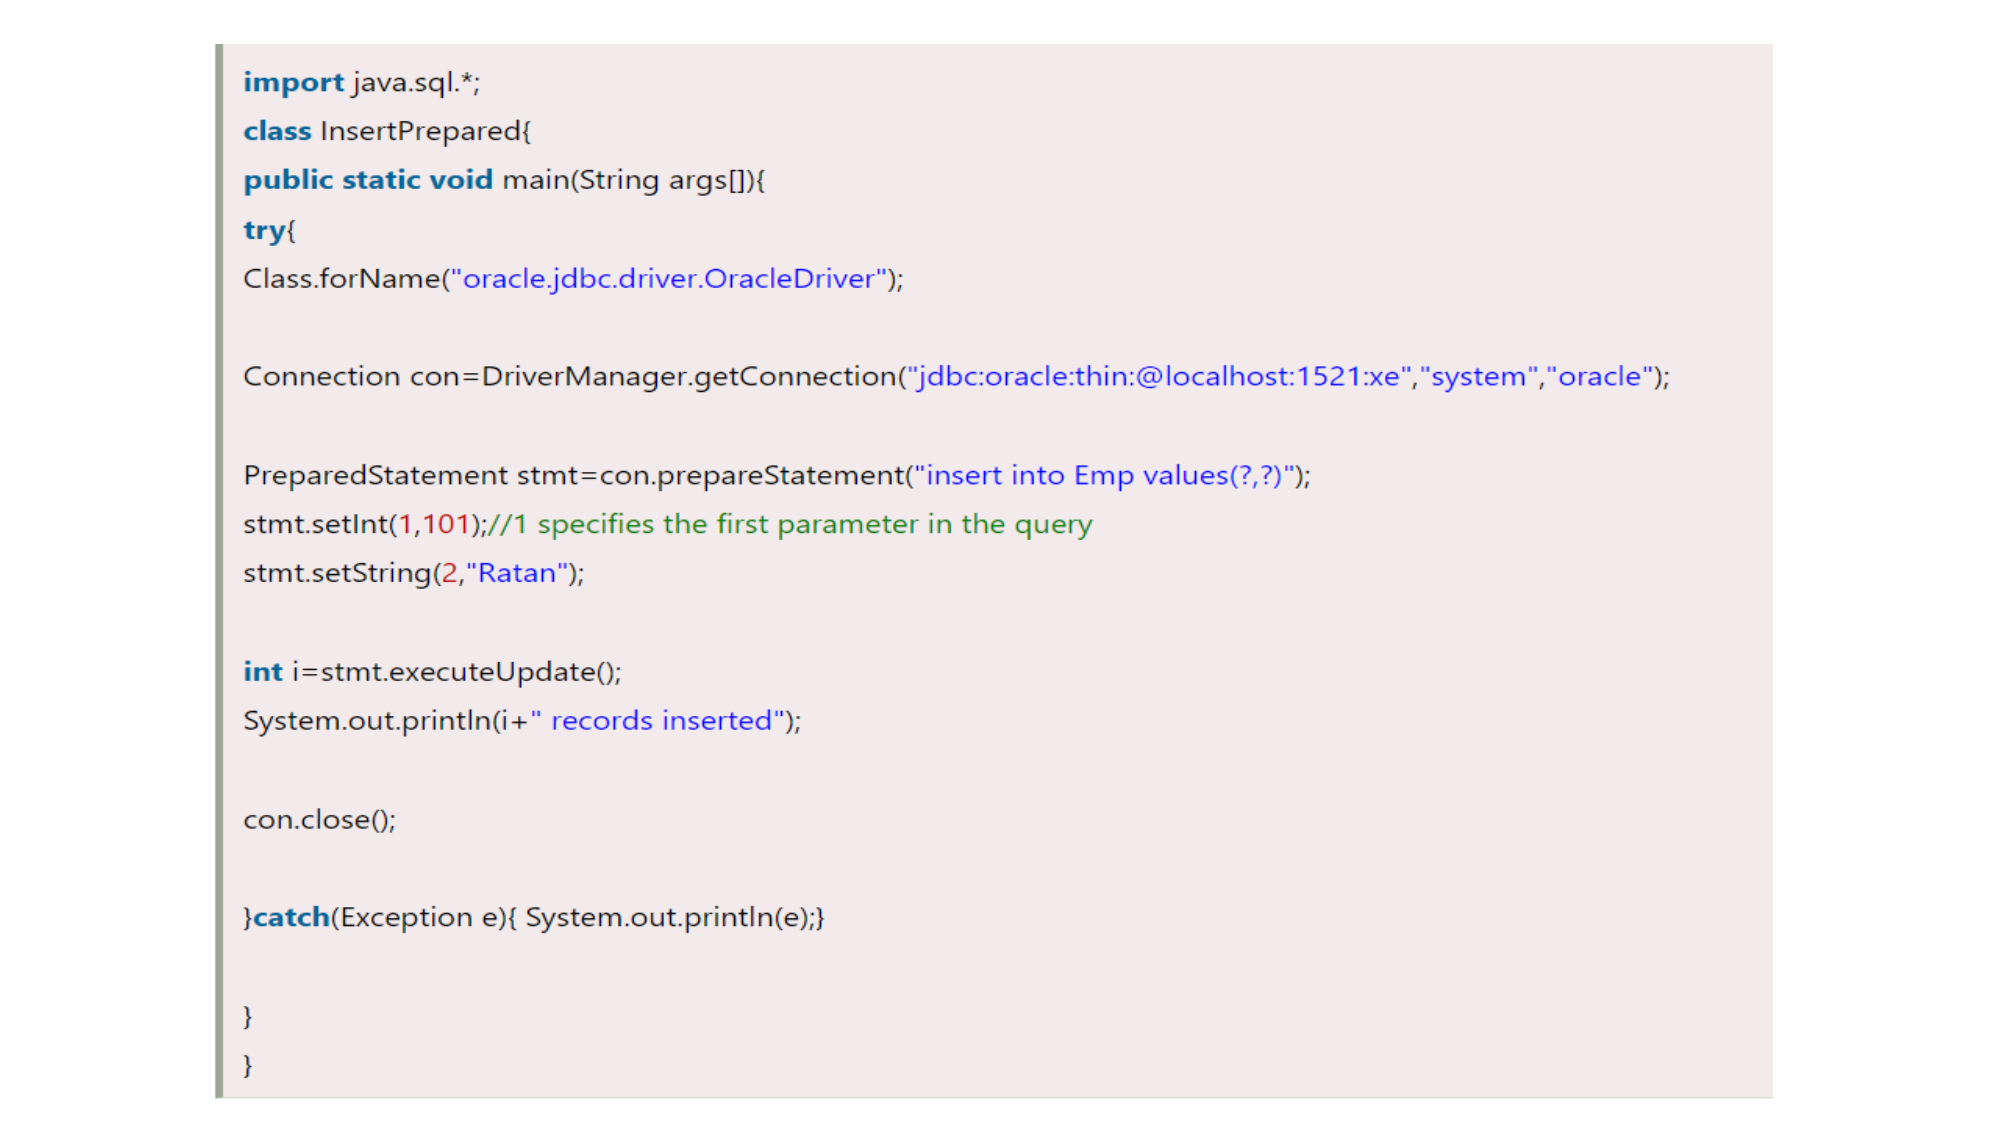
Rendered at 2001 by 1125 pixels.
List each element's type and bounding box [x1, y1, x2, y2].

picture [203, 44, 1773, 1104]
